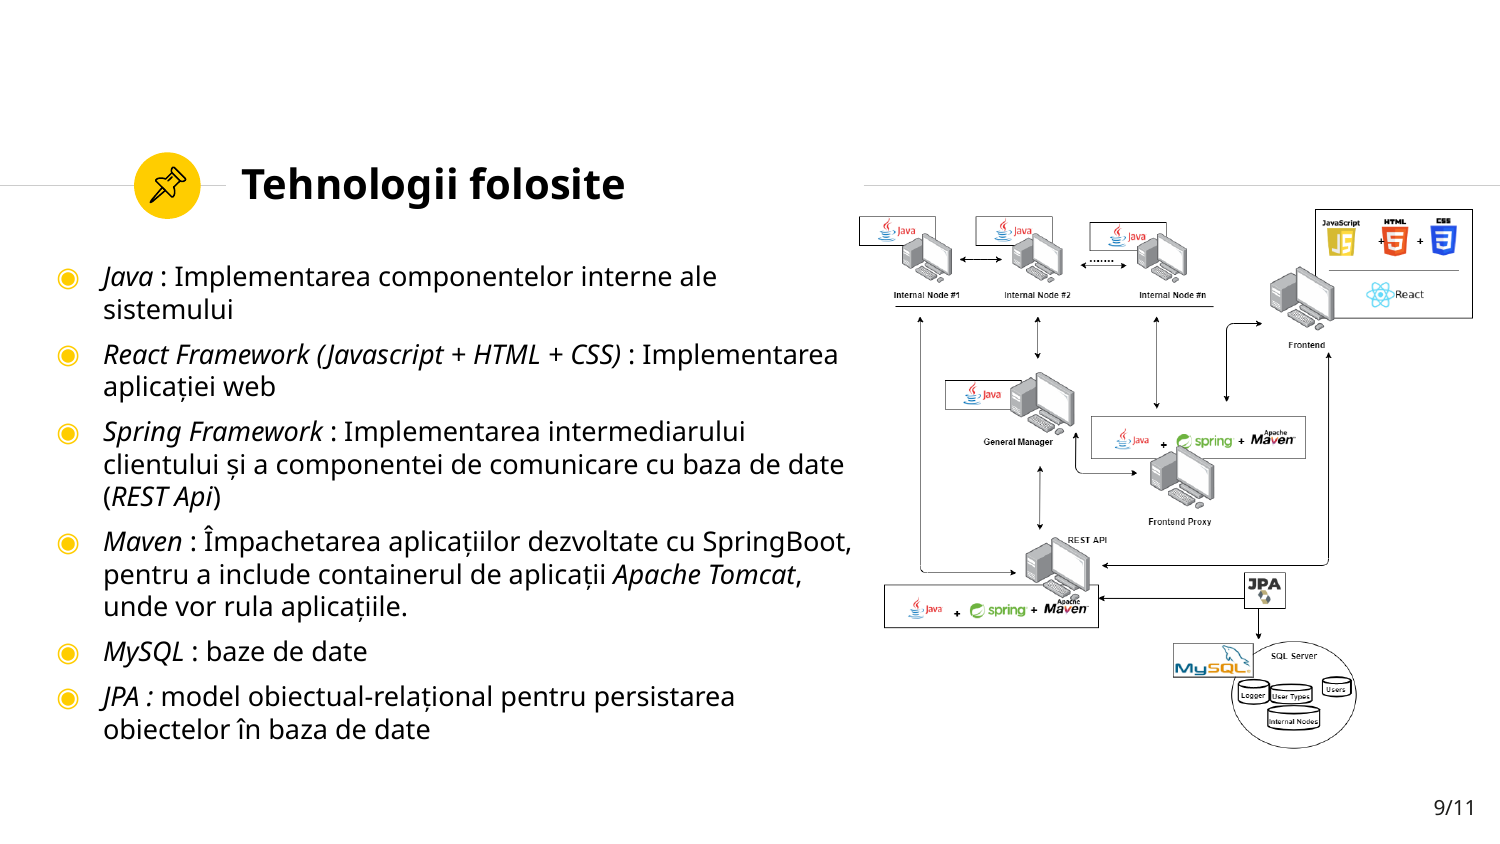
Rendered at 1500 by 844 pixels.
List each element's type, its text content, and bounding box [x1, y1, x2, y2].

slide_number 9/11 [1401, 779, 1492, 844]
title Tehnologii folosite [226, 146, 863, 219]
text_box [150, 166, 186, 203]
list Java : Implementarea componentelor interne ale sistemului React Framework (Javascript + HTML + CSS) : Implementarea aplicației web Spring Framework : Implementarea intermediarului clientului și a componentei de comunicare cu baza de date (REST Api) Maven : Împachetarea aplicațiilor dezvoltate cu SpringBoot, pentru a include containerul de aplicații Apache Tomcat, unde vor rula aplicațiile. MySQL : baze de date JPA : model obiectual-relațional pentru persistarea obiectelor în baza de date [41, 244, 869, 788]
picture [858, 208, 1476, 756]
